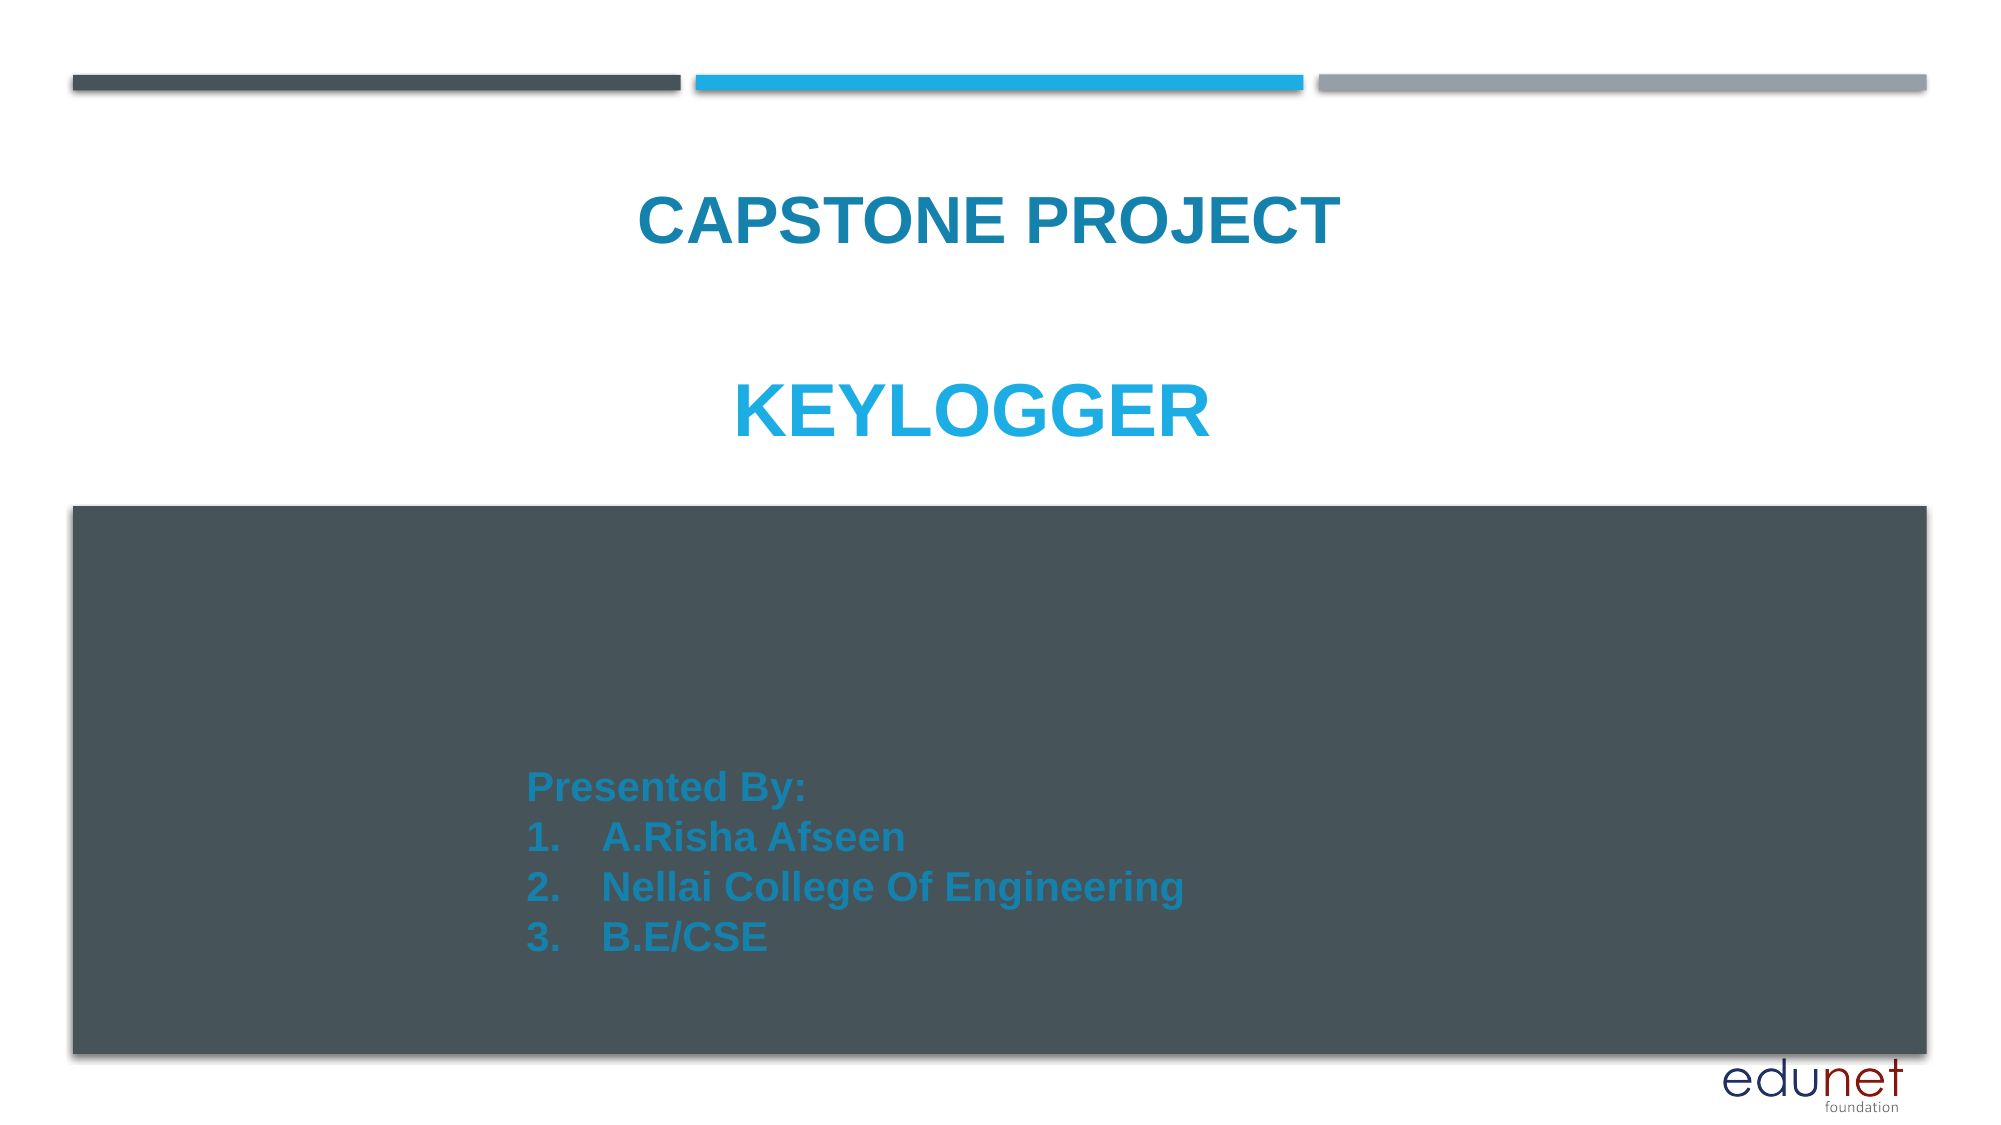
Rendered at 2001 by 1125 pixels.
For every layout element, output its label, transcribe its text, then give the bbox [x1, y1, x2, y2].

picture [1719, 1056, 1905, 1116]
title KEYLOGGER [222, 298, 1723, 460]
text_box CAPSTONE PROJECT [0, 169, 2000, 265]
text_box Presented By: A.Risha Afseen Nellai College Of Engineering B.E/CSE [511, 752, 1821, 968]
